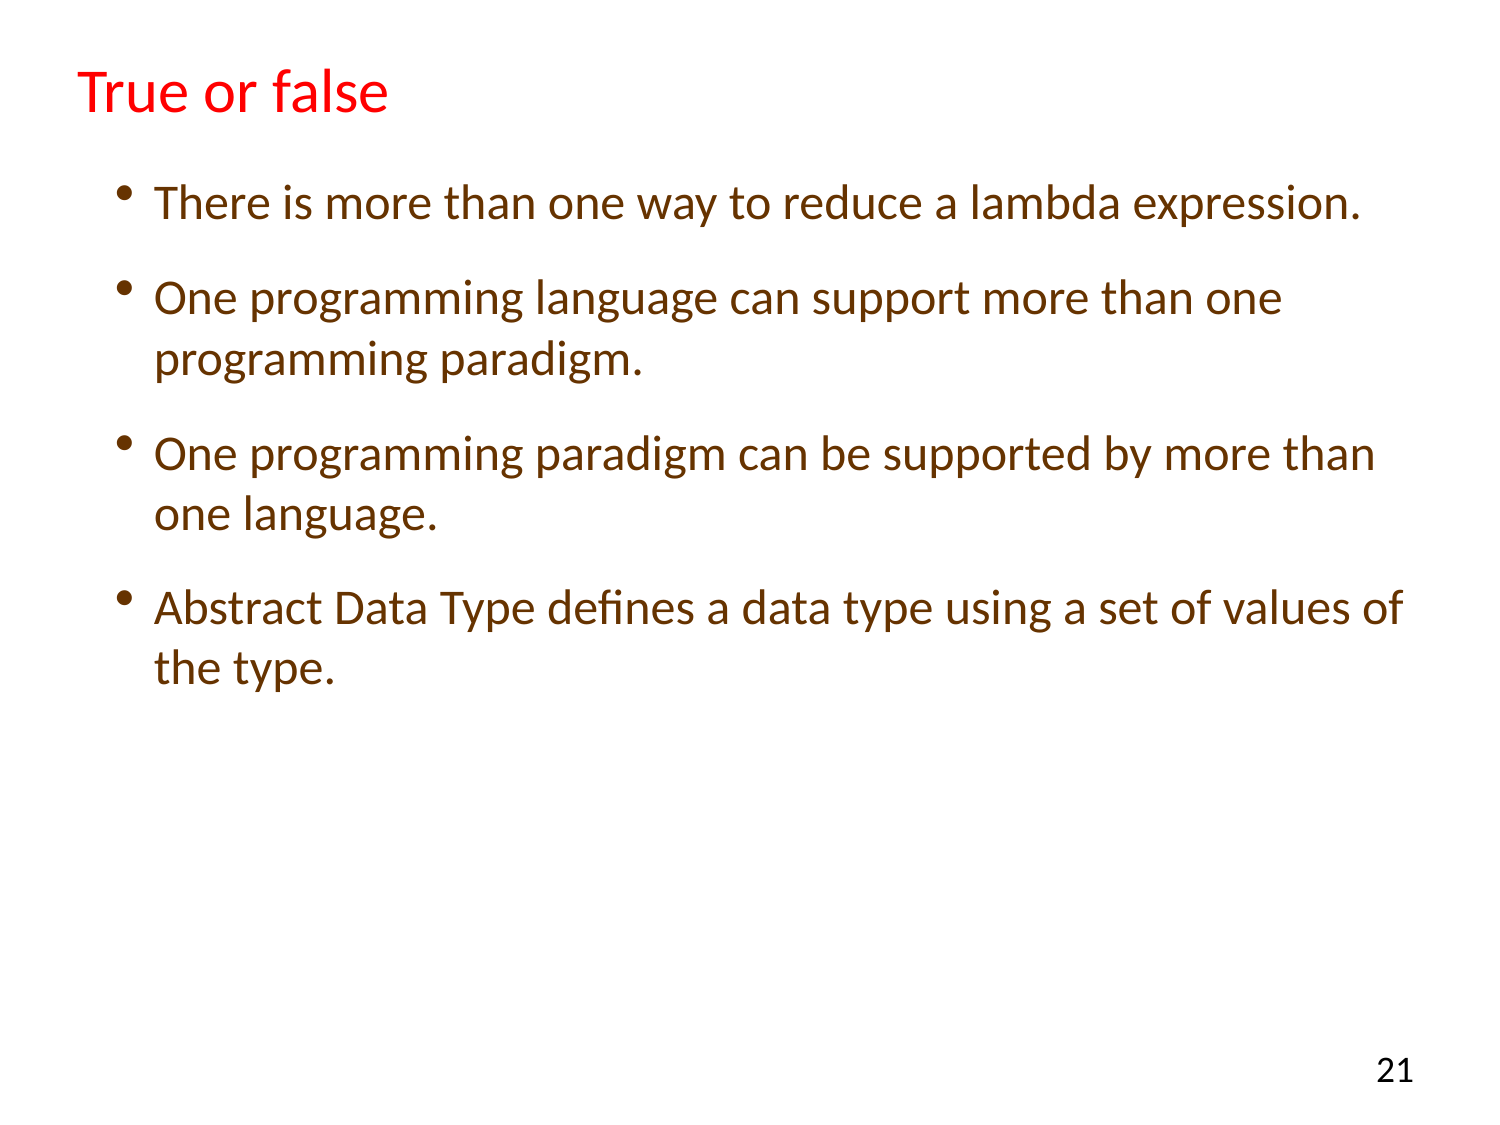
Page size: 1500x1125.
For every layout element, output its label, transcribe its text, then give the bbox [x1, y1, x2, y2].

list There is more than one way to reduce a lambda expression. One programming language can support more than one programming paradigm. One programming paradigm can be supported by more than one language. Abstract Data Type defines a data type using a set of values of the type. [99, 162, 1426, 1026]
title True or false [62, 49, 1426, 126]
slide_number 21 [1324, 1037, 1438, 1101]
